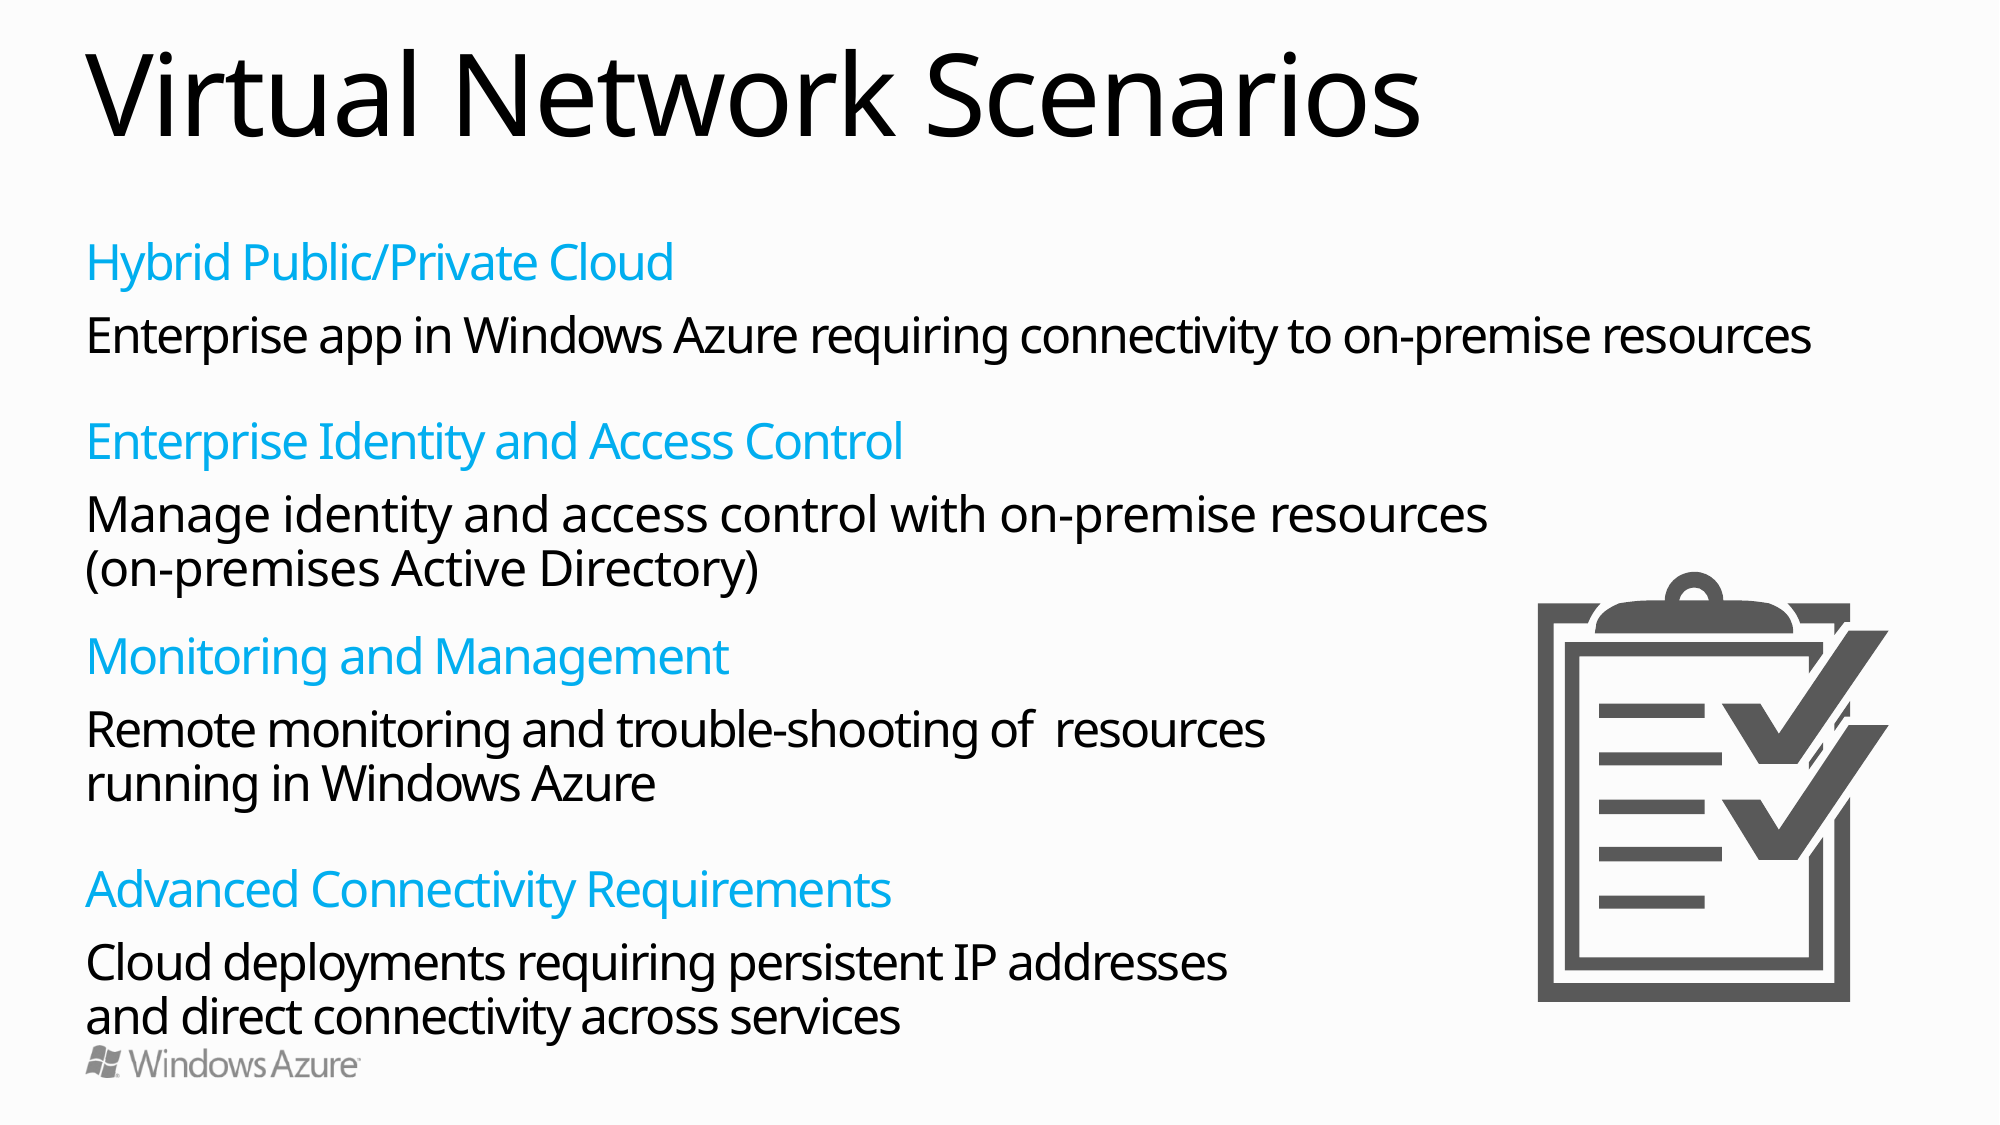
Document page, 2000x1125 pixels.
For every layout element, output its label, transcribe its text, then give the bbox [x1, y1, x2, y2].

text_box [1537, 603, 1851, 1002]
text_box [1594, 571, 1794, 634]
text_box [1721, 725, 1889, 860]
text_box [1721, 630, 1889, 764]
title Virtual Network Scenarios [85, 37, 1914, 162]
list Hybrid Public/Private Cloud Enterprise app in Windows Azure requiring connectivity to on-premise resources Enterprise Identity and Access Control Manage identity and access control with on-premise resources (on-premises Active Directory) Monitoring and Management Remote monitoring and trouble-shooting of resources running in Windows Azure Advanced Connectivity Requirements Cloud deployments requiring persistent IP addresses and direct connectivity across services [85, 237, 1914, 1051]
